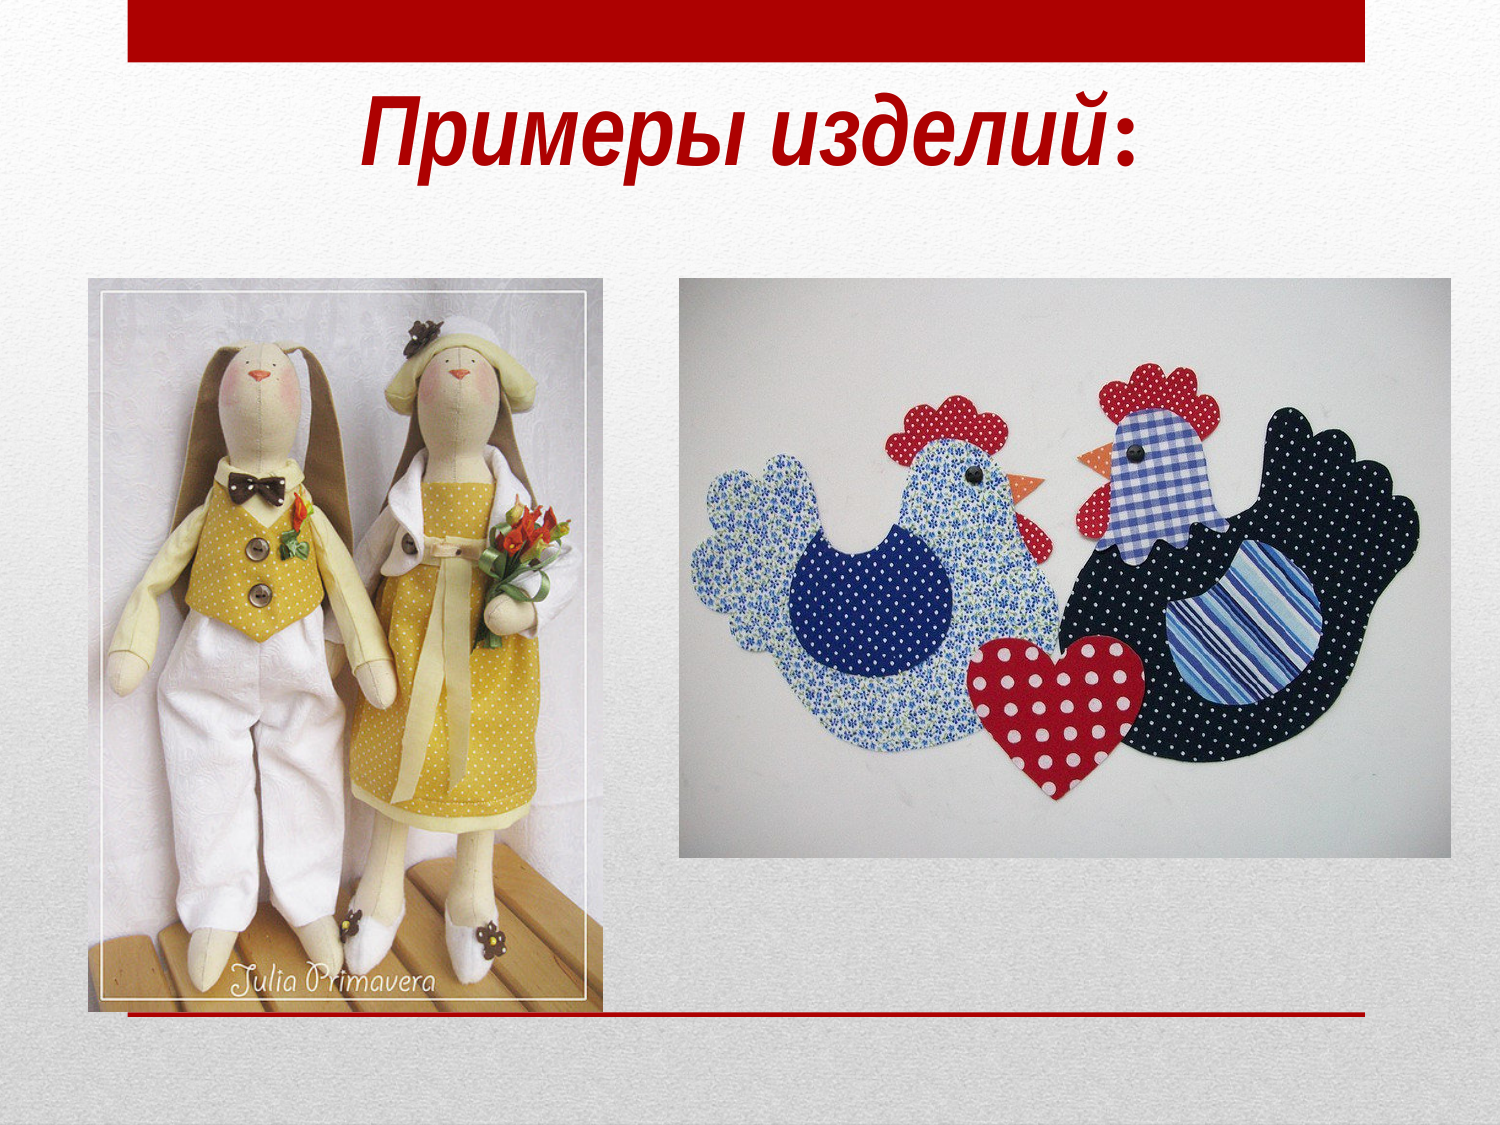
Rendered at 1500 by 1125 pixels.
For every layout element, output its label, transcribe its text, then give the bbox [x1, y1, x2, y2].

picture [87, 278, 604, 1013]
picture [678, 278, 1452, 859]
list Примеры изделий: [76, 42, 1427, 209]
